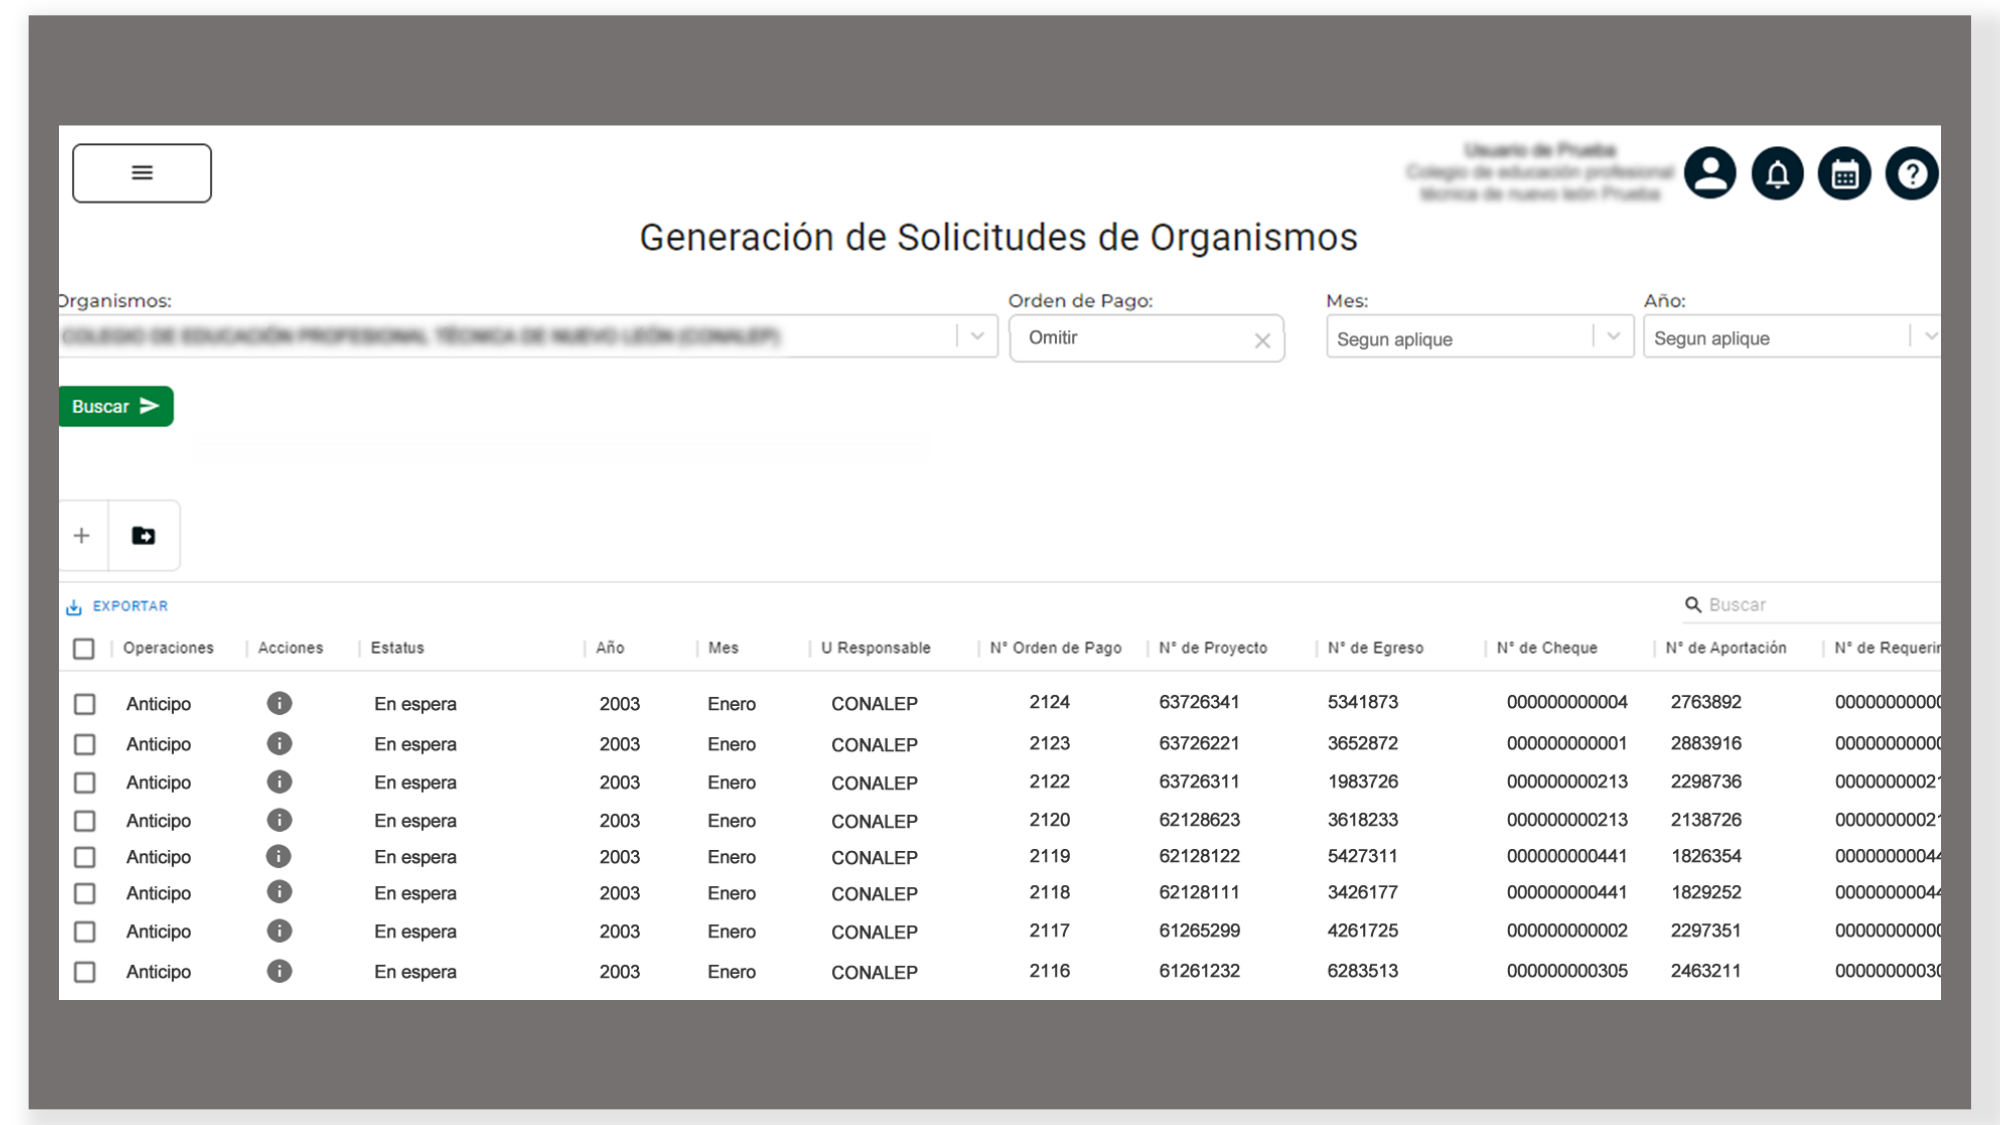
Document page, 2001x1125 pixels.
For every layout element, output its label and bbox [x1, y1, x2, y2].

text_box [28, 14, 1972, 1110]
picture [59, 124, 1941, 1000]
